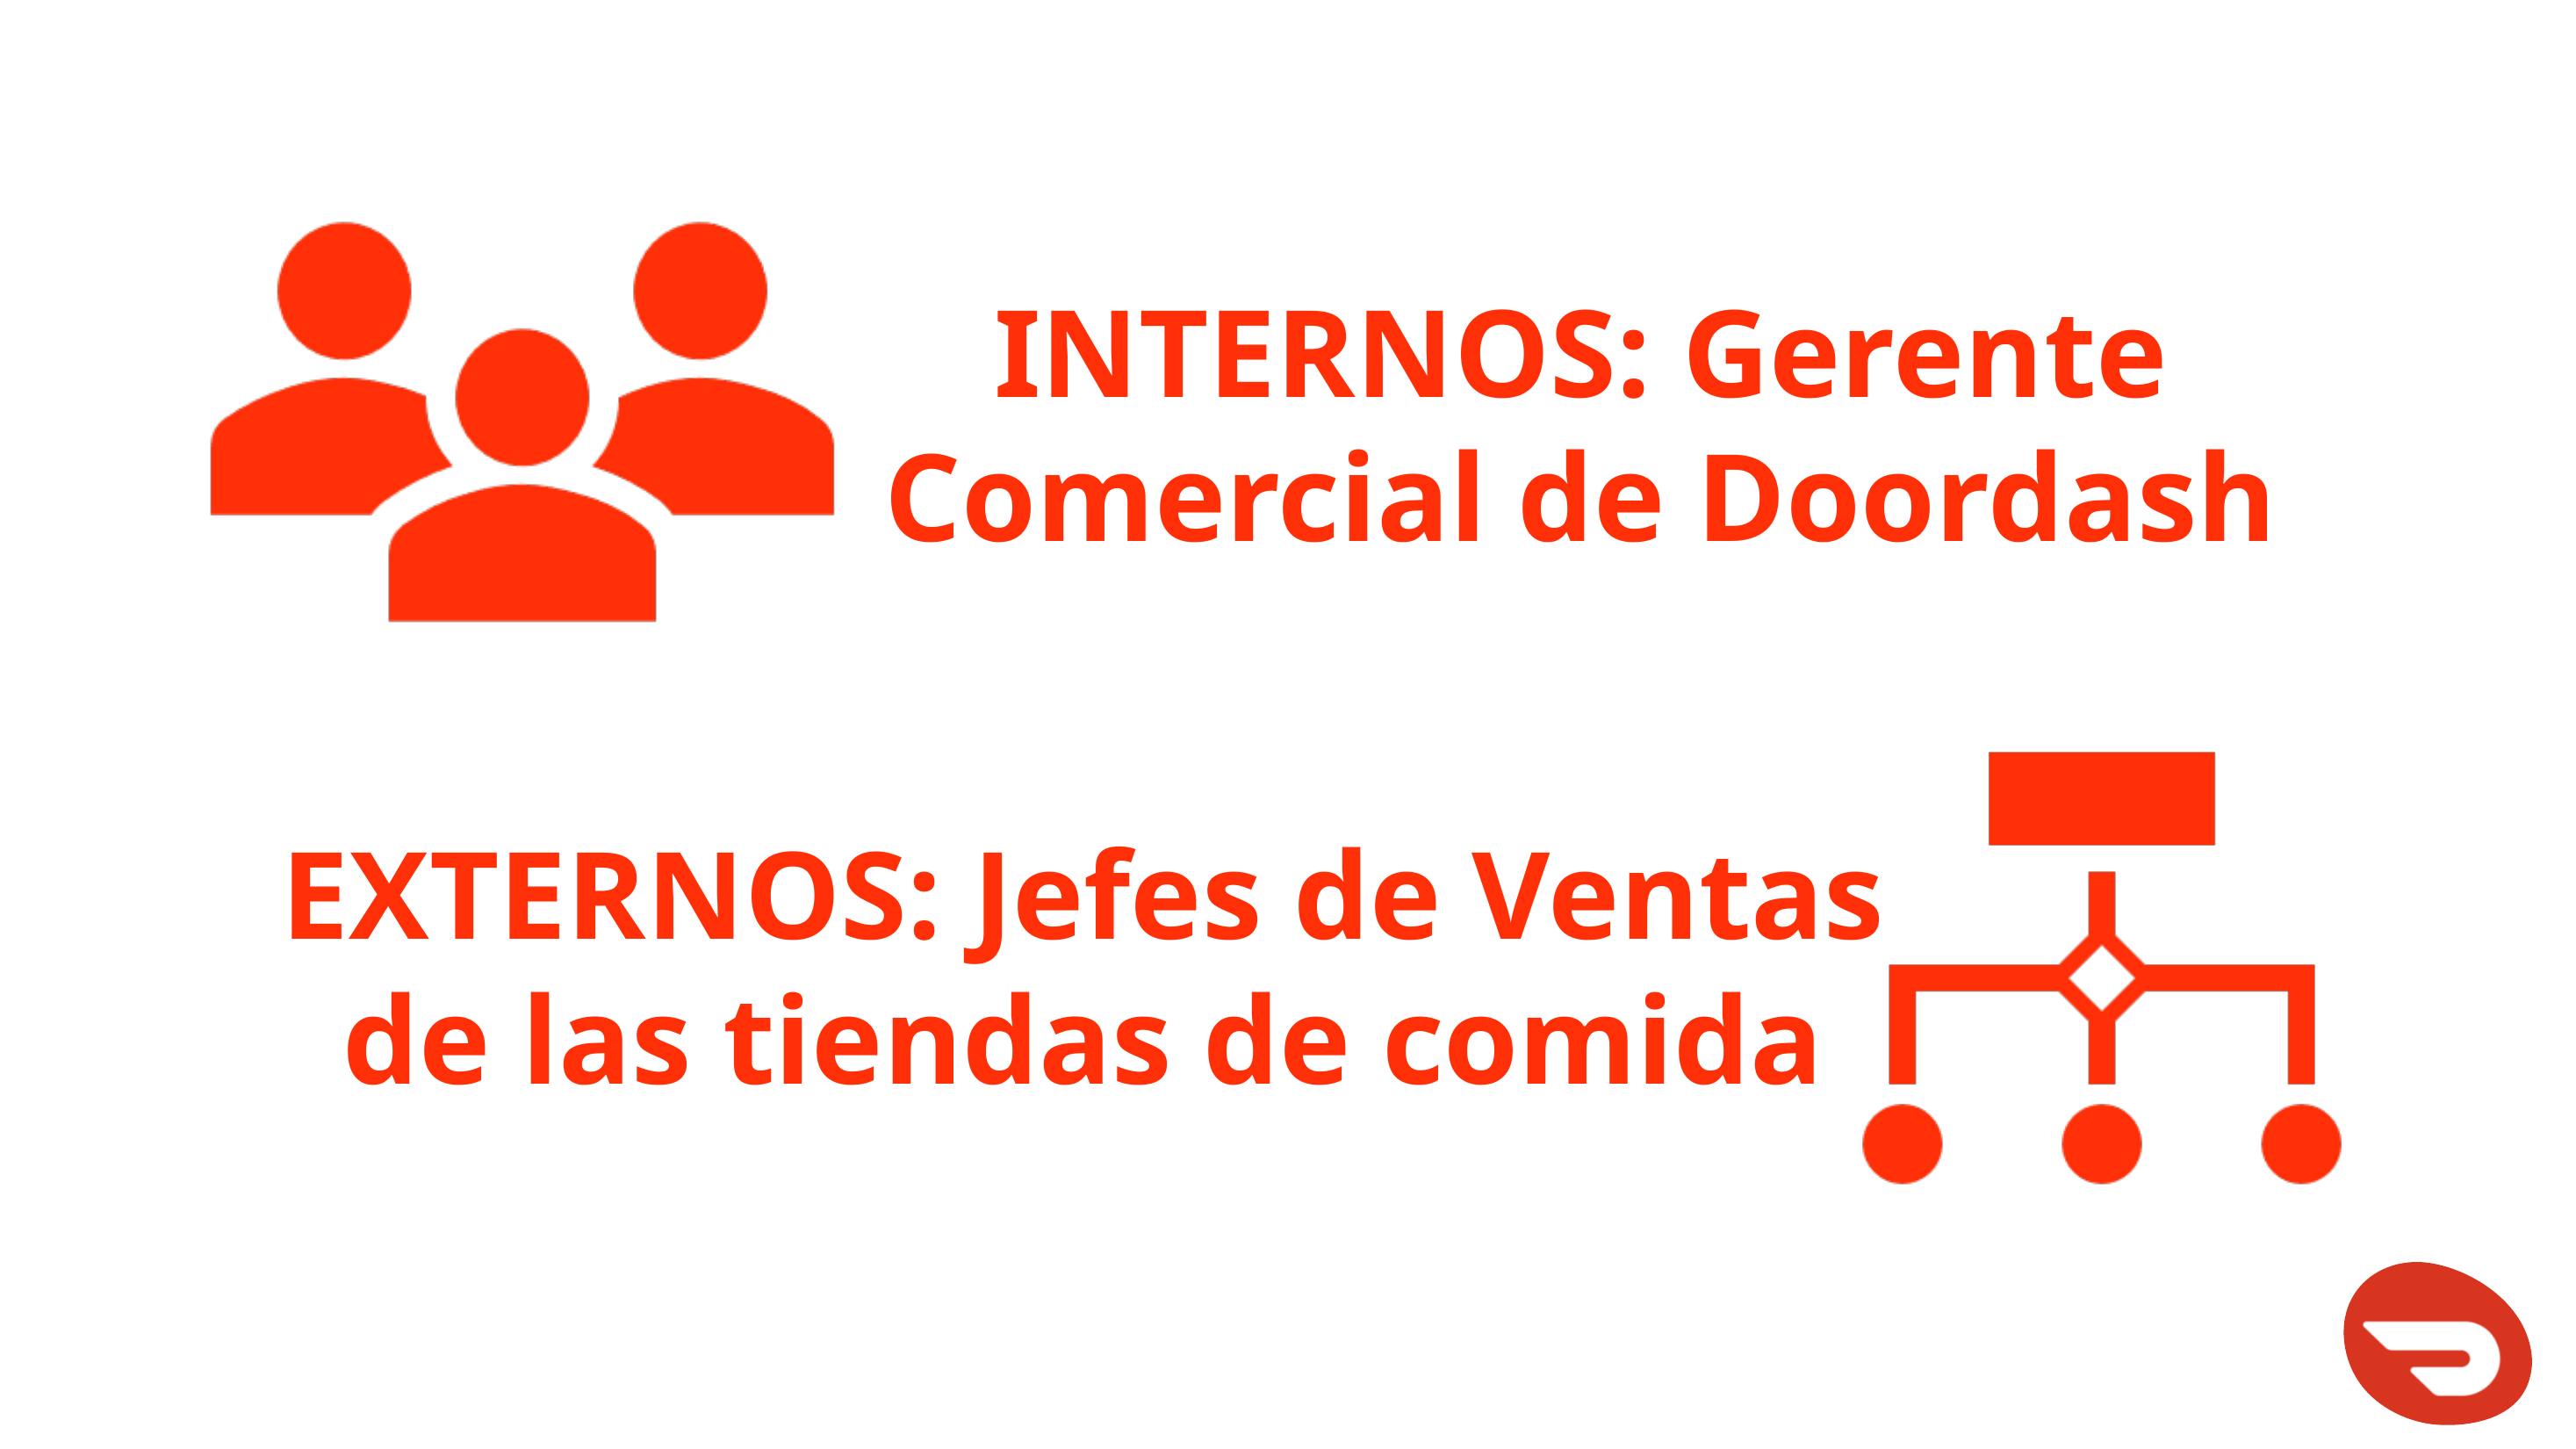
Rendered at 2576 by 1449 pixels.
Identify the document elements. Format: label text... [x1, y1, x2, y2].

picture [167, 57, 879, 789]
picture [1783, 645, 2533, 1426]
text_box EXTERNOS: Jefes de Ventas de las tiendas de comida [245, 811, 1783, 1115]
text_box INTERNOS: Gerente Comercial de Doordash [879, 270, 2419, 573]
